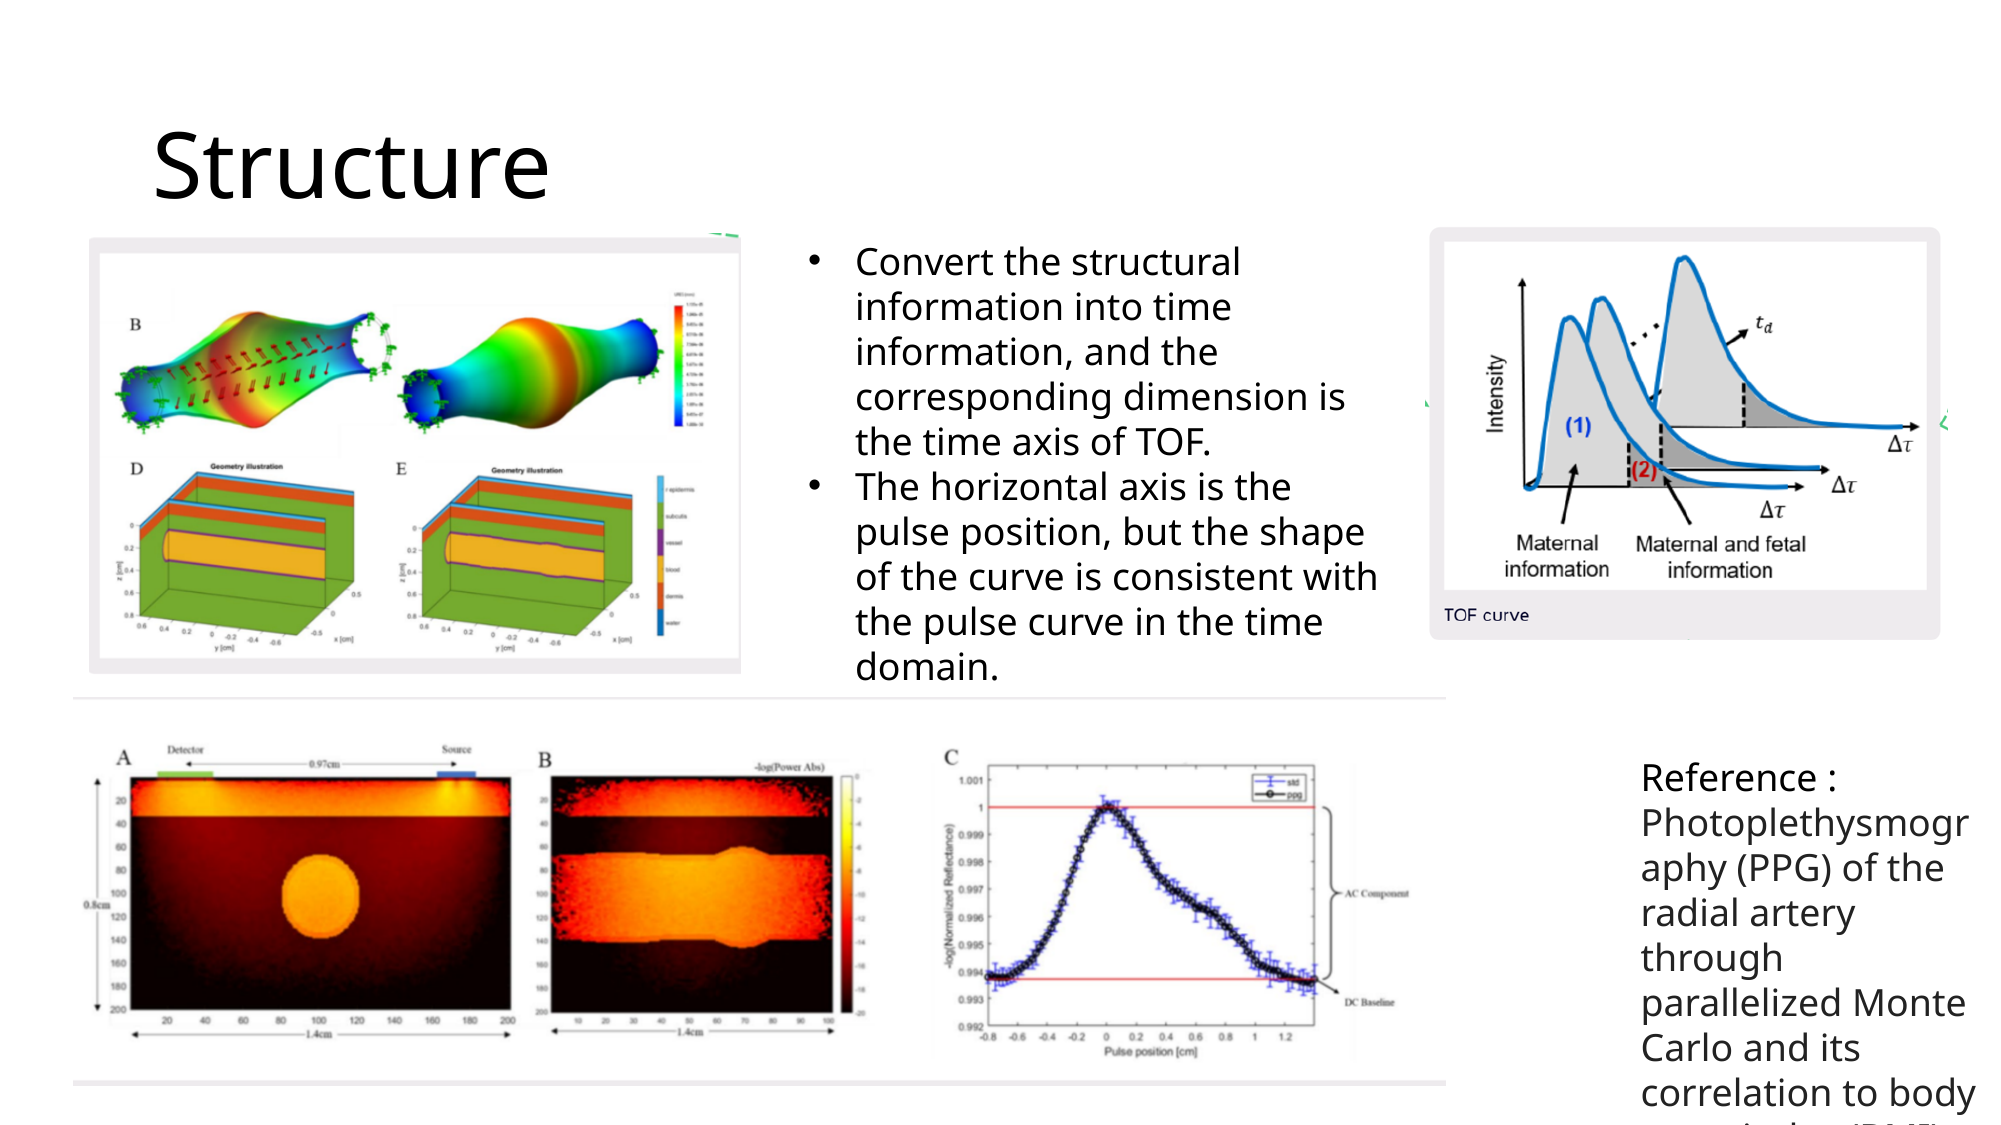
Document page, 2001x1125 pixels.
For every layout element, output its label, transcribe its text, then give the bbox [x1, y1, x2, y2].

title Structure [137, 59, 1863, 278]
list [89, 232, 741, 675]
picture [1425, 223, 1948, 640]
text_box Reference : Photoplethysmography (PPG) of the radial artery through parallelized Monte Carlo and its correlation to body mass index (BMI). [1625, 746, 2000, 1125]
text_box Convert the structural information into time information, and the corresponding dimension is the time axis of TOF. The horizontal axis is the pulse position, but the shape of the curve is consistent with the pulse curve in the time domain. [793, 230, 1395, 695]
picture [73, 697, 1446, 1086]
